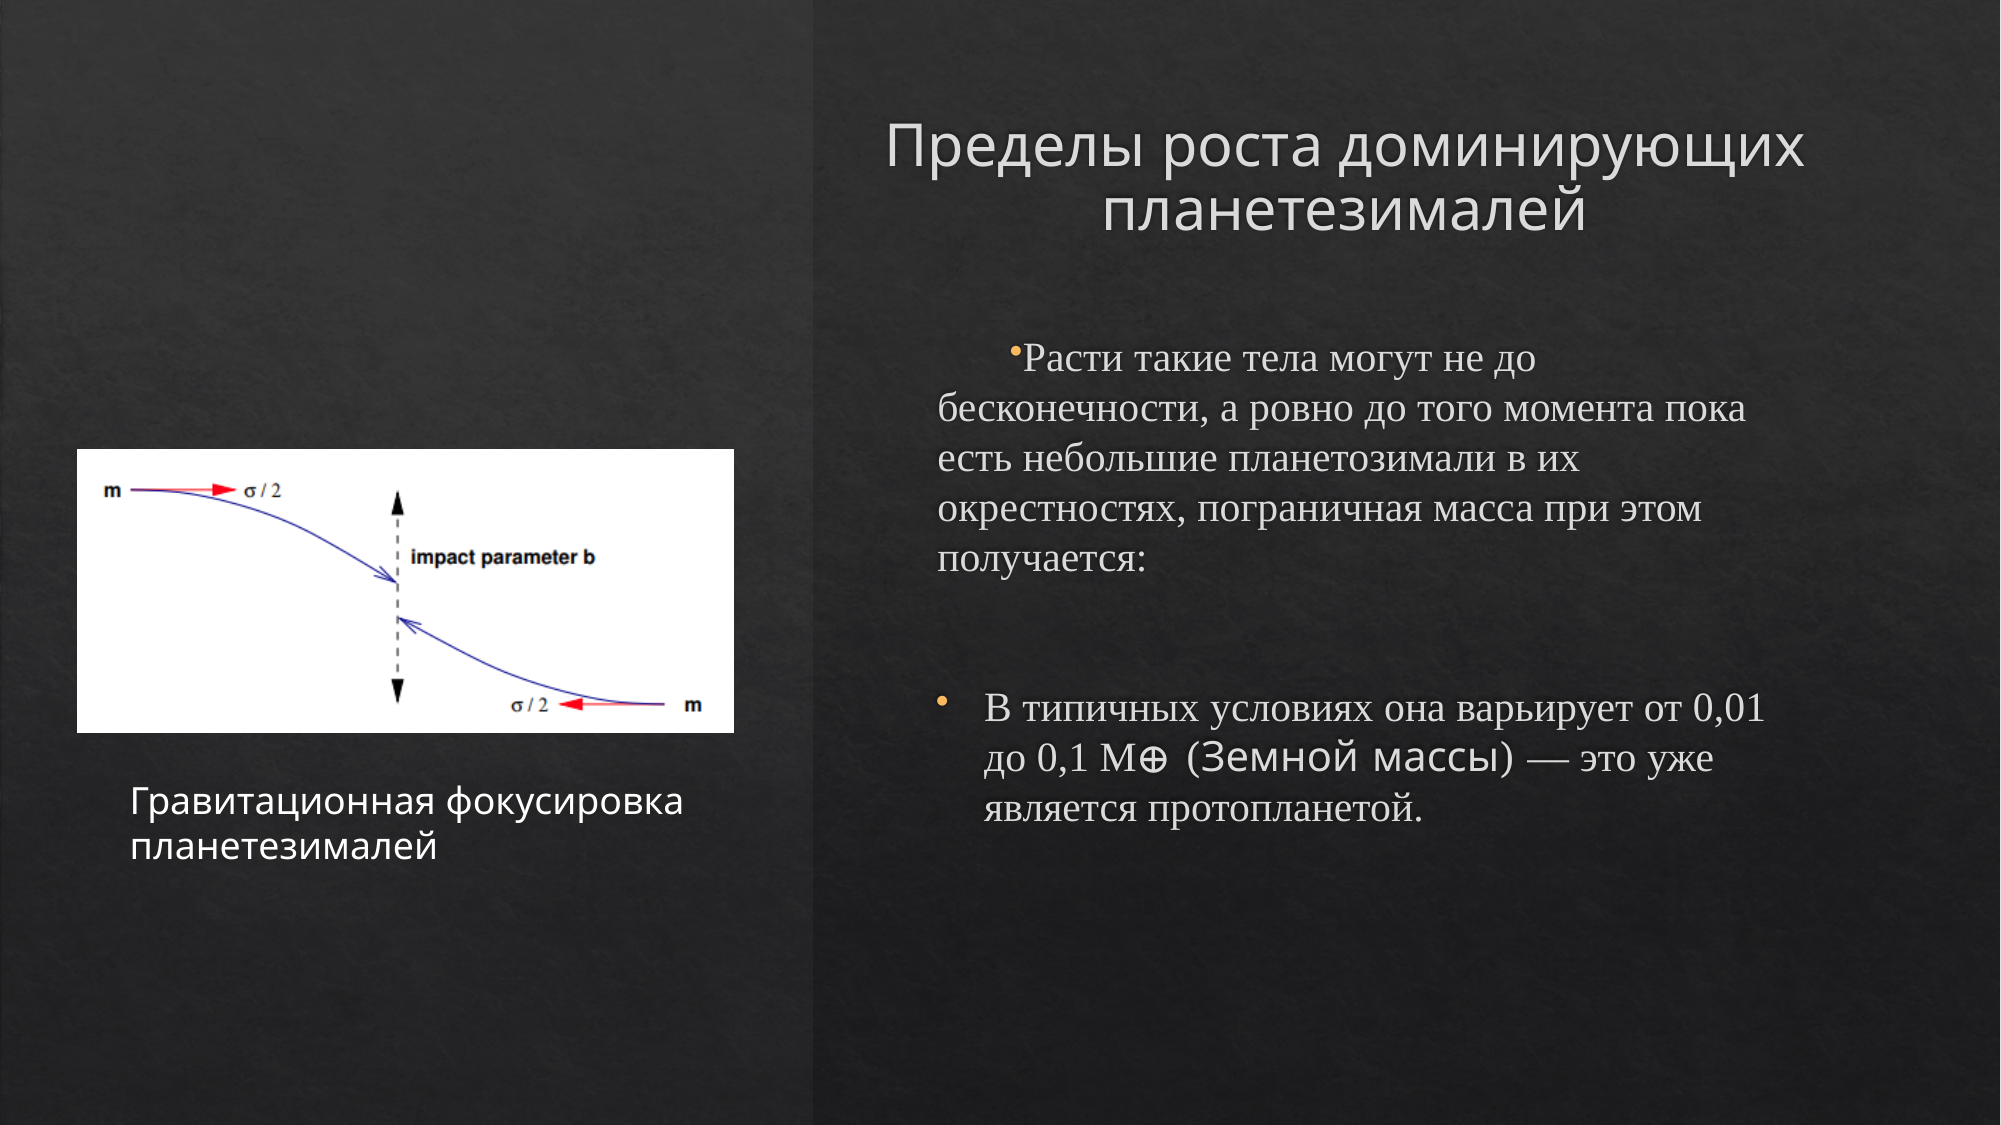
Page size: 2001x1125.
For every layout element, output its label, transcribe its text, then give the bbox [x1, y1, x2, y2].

title Пределы роста доминирующих планетезималей [866, 99, 1825, 260]
picture [0, 0, 814, 1125]
